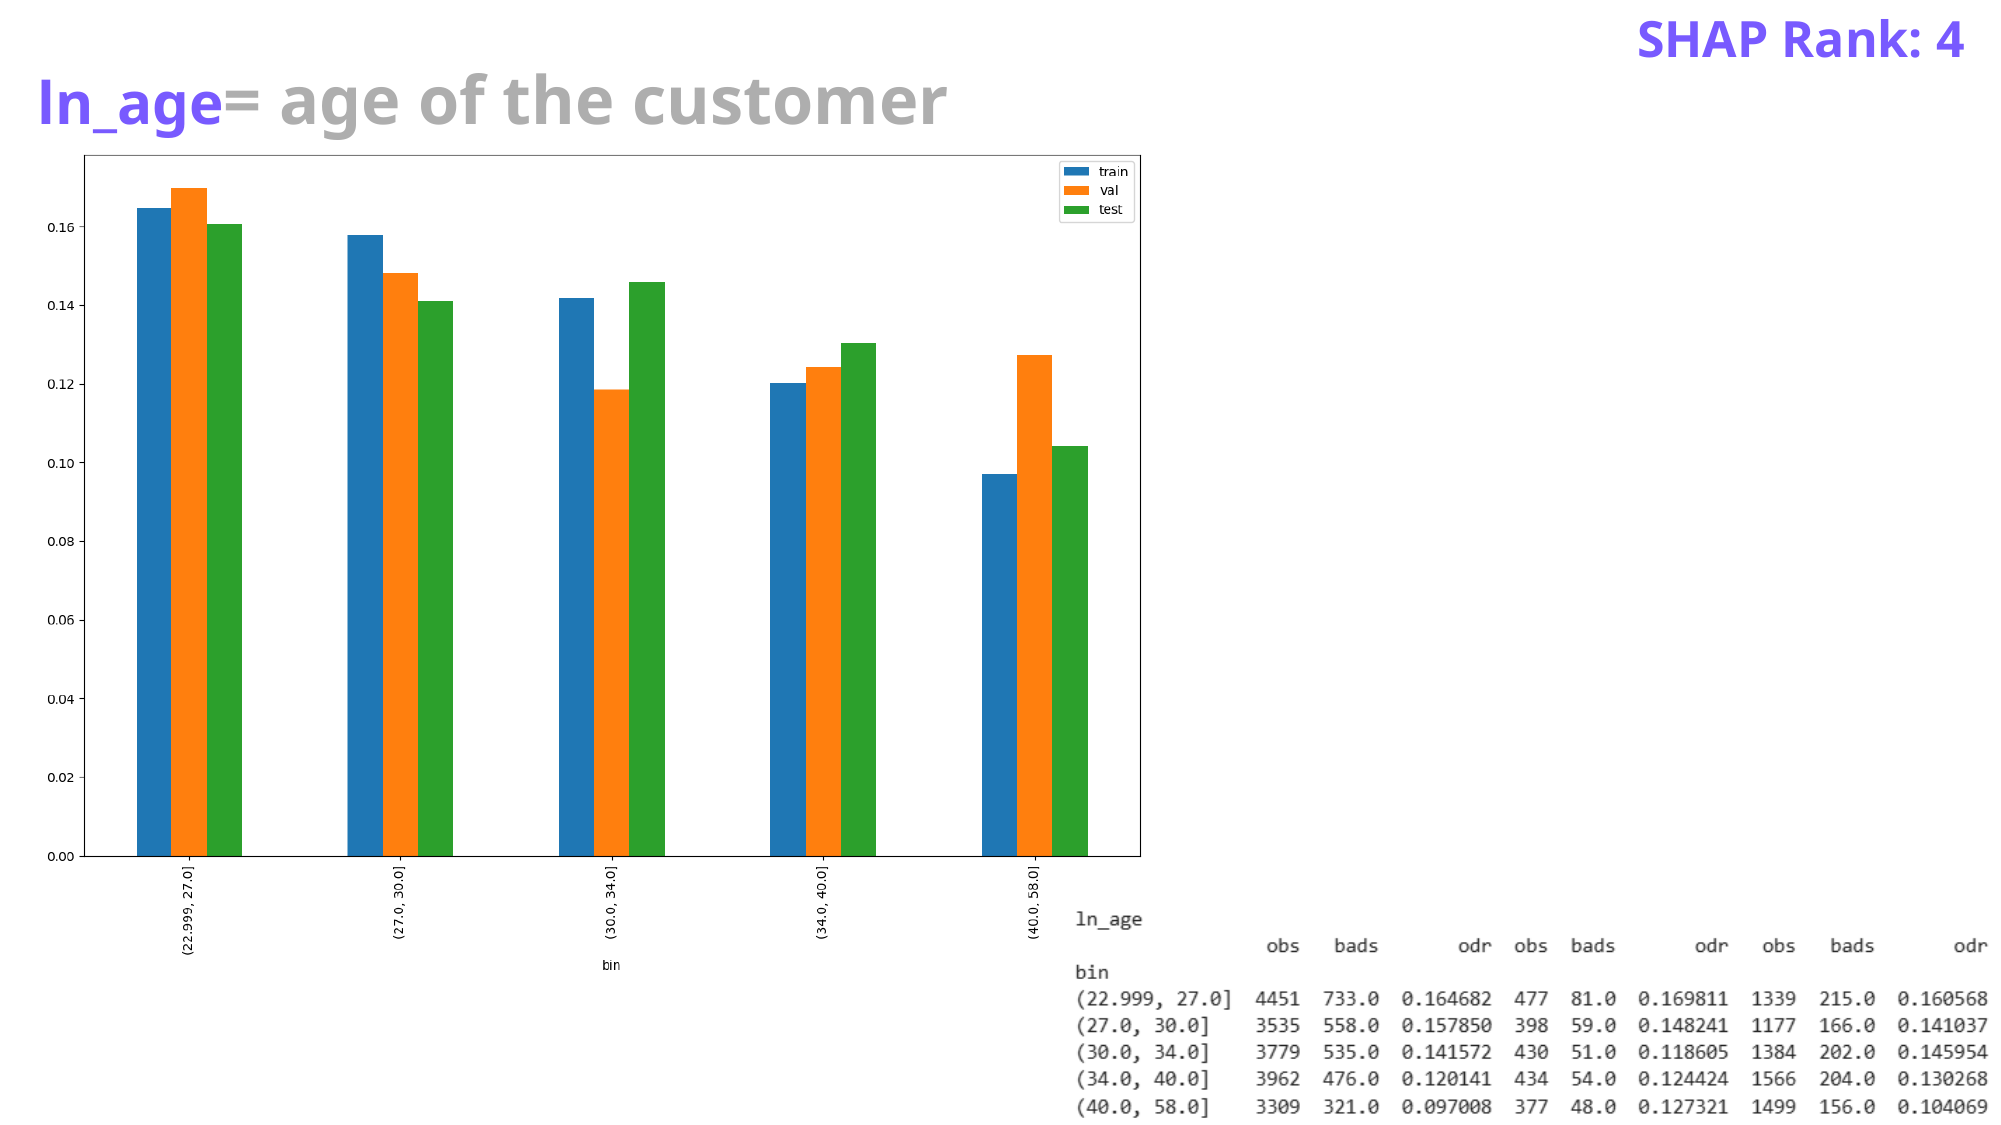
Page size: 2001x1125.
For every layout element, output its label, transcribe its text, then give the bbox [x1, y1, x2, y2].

text_box SHAP Rank: 4 [1622, 0, 2000, 75]
picture [36, 145, 2000, 1125]
text_box ln_age= age of the customer [37, 57, 1823, 218]
